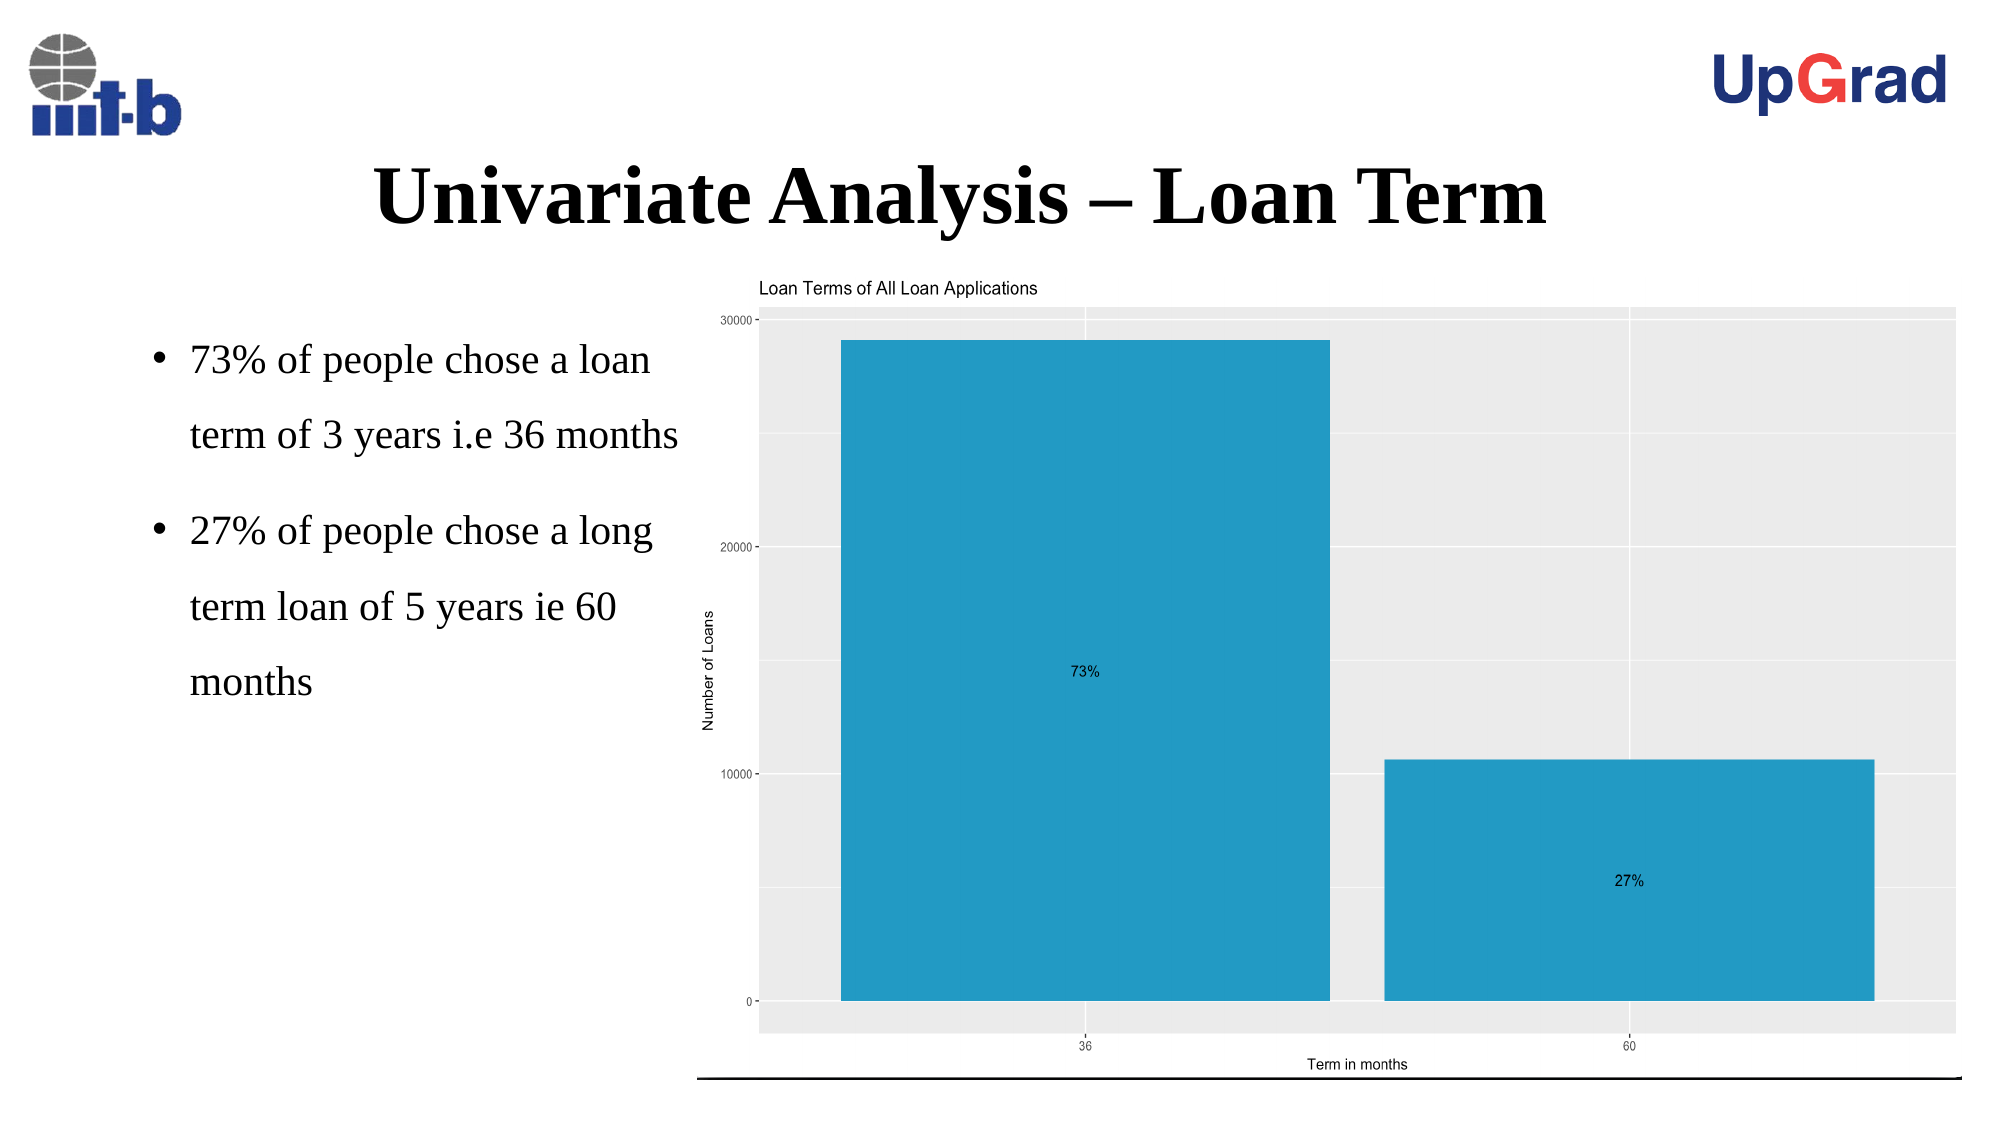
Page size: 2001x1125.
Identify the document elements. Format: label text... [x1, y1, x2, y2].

list 73% of people chose a loan term of 3 years i.e 36 months 27% of people chose a long term loan of 5 years ie 60 months [137, 299, 697, 1014]
picture [1714, 53, 1952, 116]
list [697, 277, 1962, 1080]
picture [0, 29, 208, 163]
title Univariate Analysis – Loan Term [208, 115, 1715, 278]
